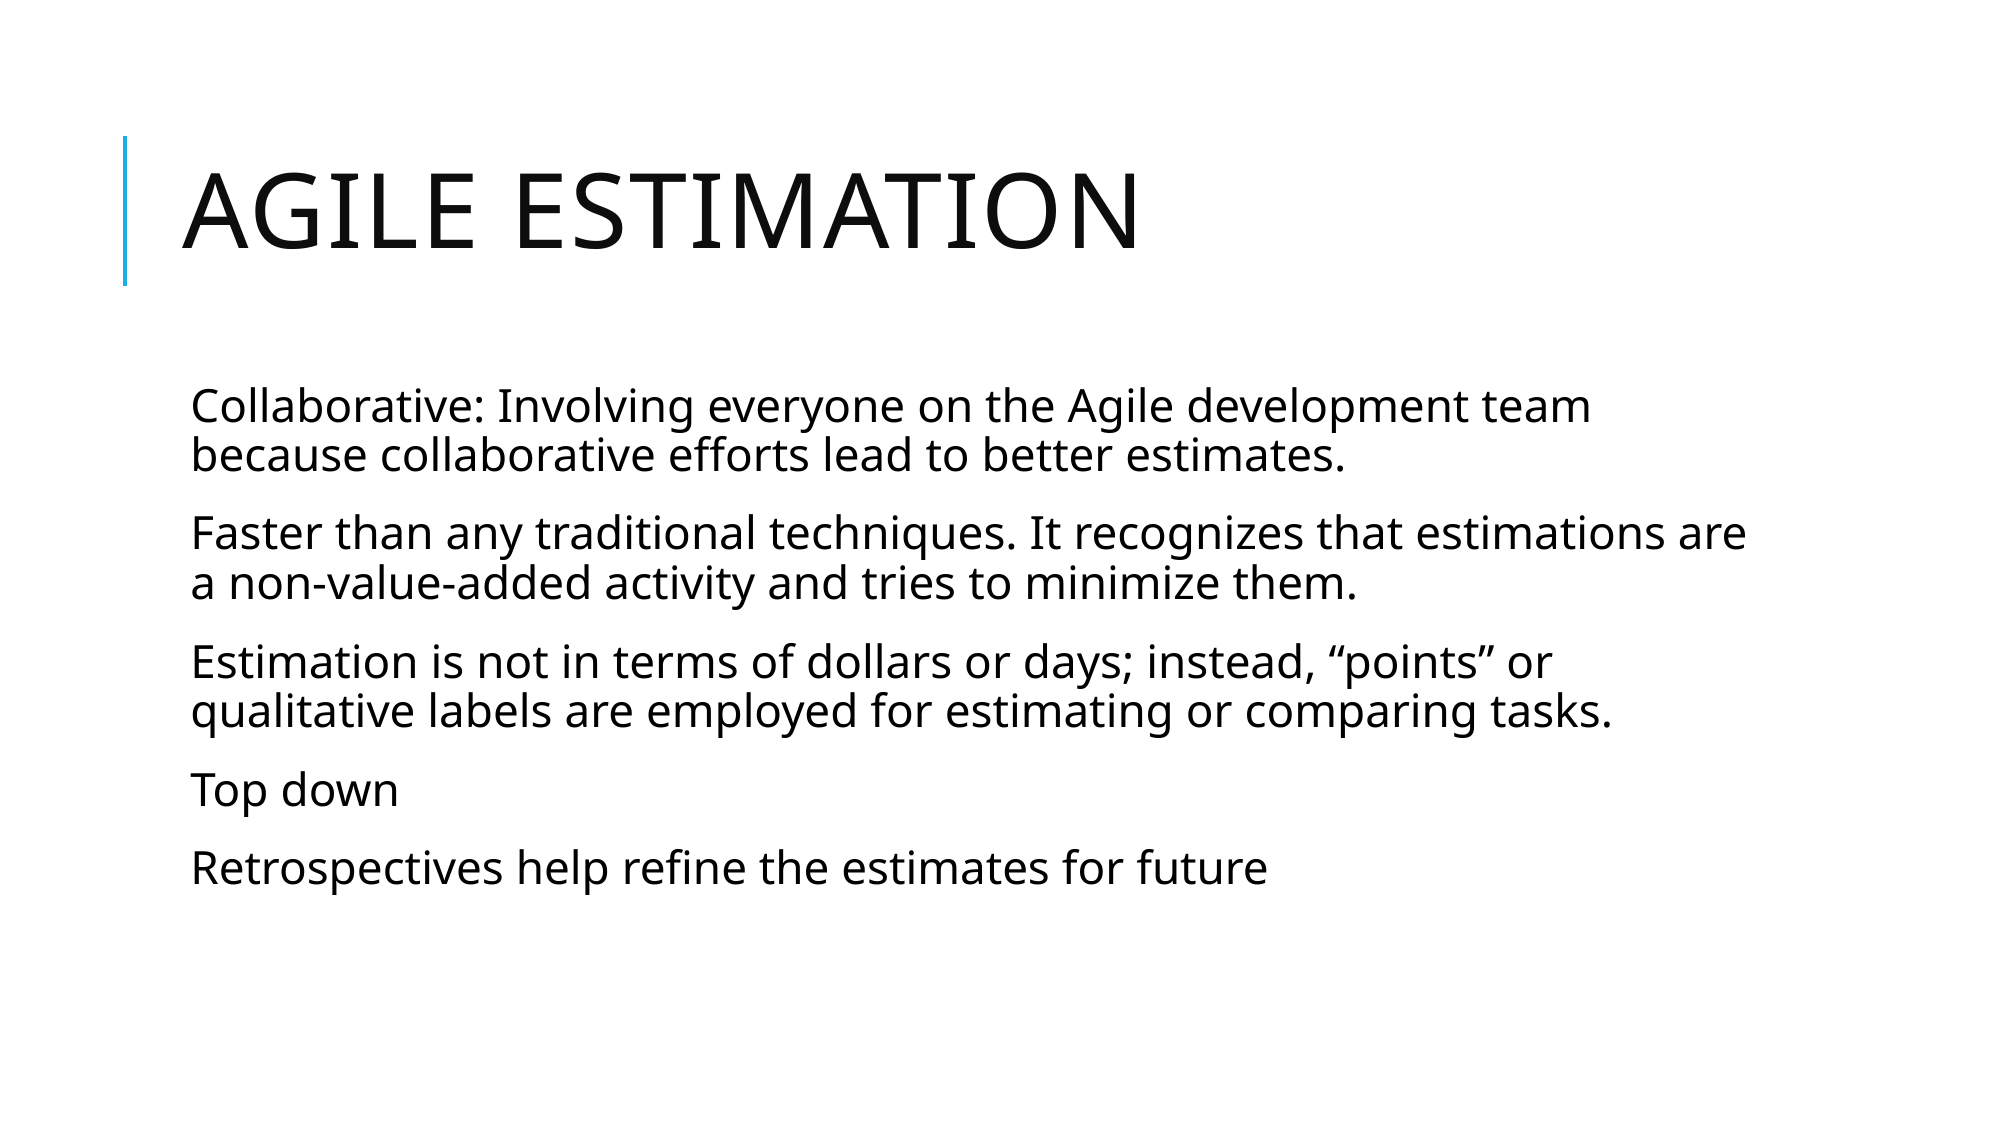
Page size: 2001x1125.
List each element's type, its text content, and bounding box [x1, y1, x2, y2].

list Collaborative: Involving everyone on the Agile development team because collaborative efforts lead to better estimates. Faster than any traditional techniques. It recognizes that estimations are a non-value-added activity and tries to minimize them. Estimation is not in terms of dollars or days; instead, “points” or qualitative labels are employed for estimating or comparing tasks. Top down Retrospectives help refine the estimates for future [168, 375, 1763, 1035]
title Agile estimation [168, 96, 1763, 342]
